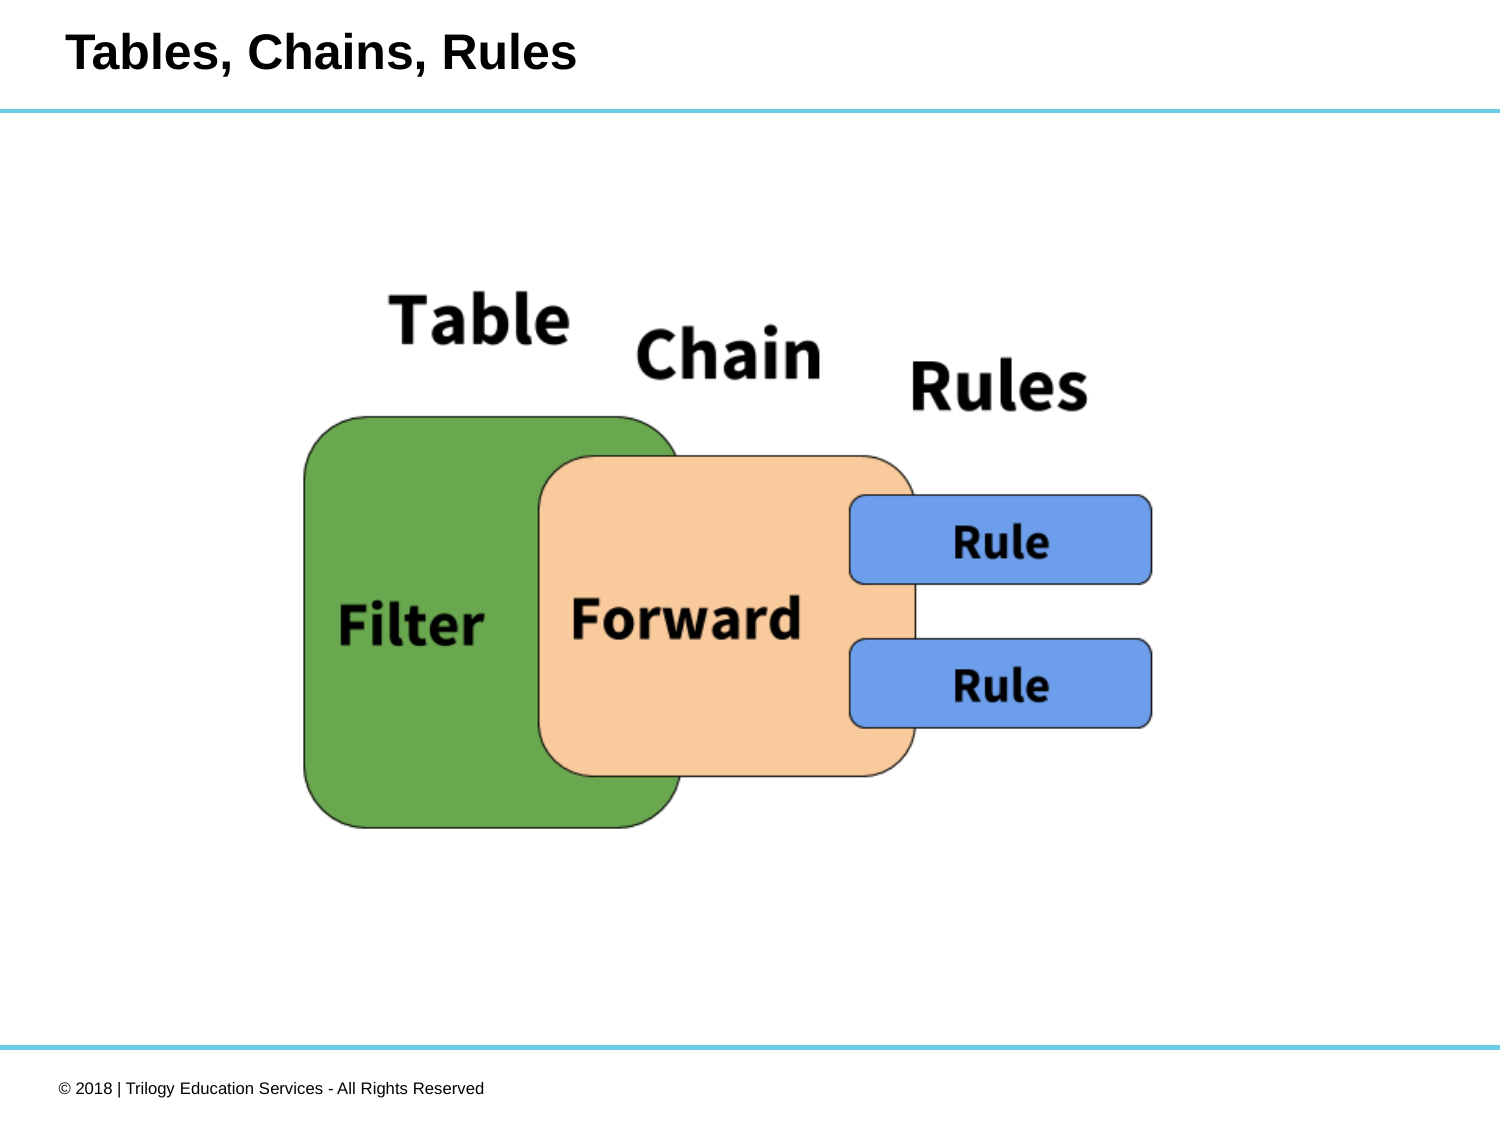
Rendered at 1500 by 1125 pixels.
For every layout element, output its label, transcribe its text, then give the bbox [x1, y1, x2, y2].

picture [187, 220, 1312, 905]
title Tables, Chains, Rules [50, 0, 948, 108]
